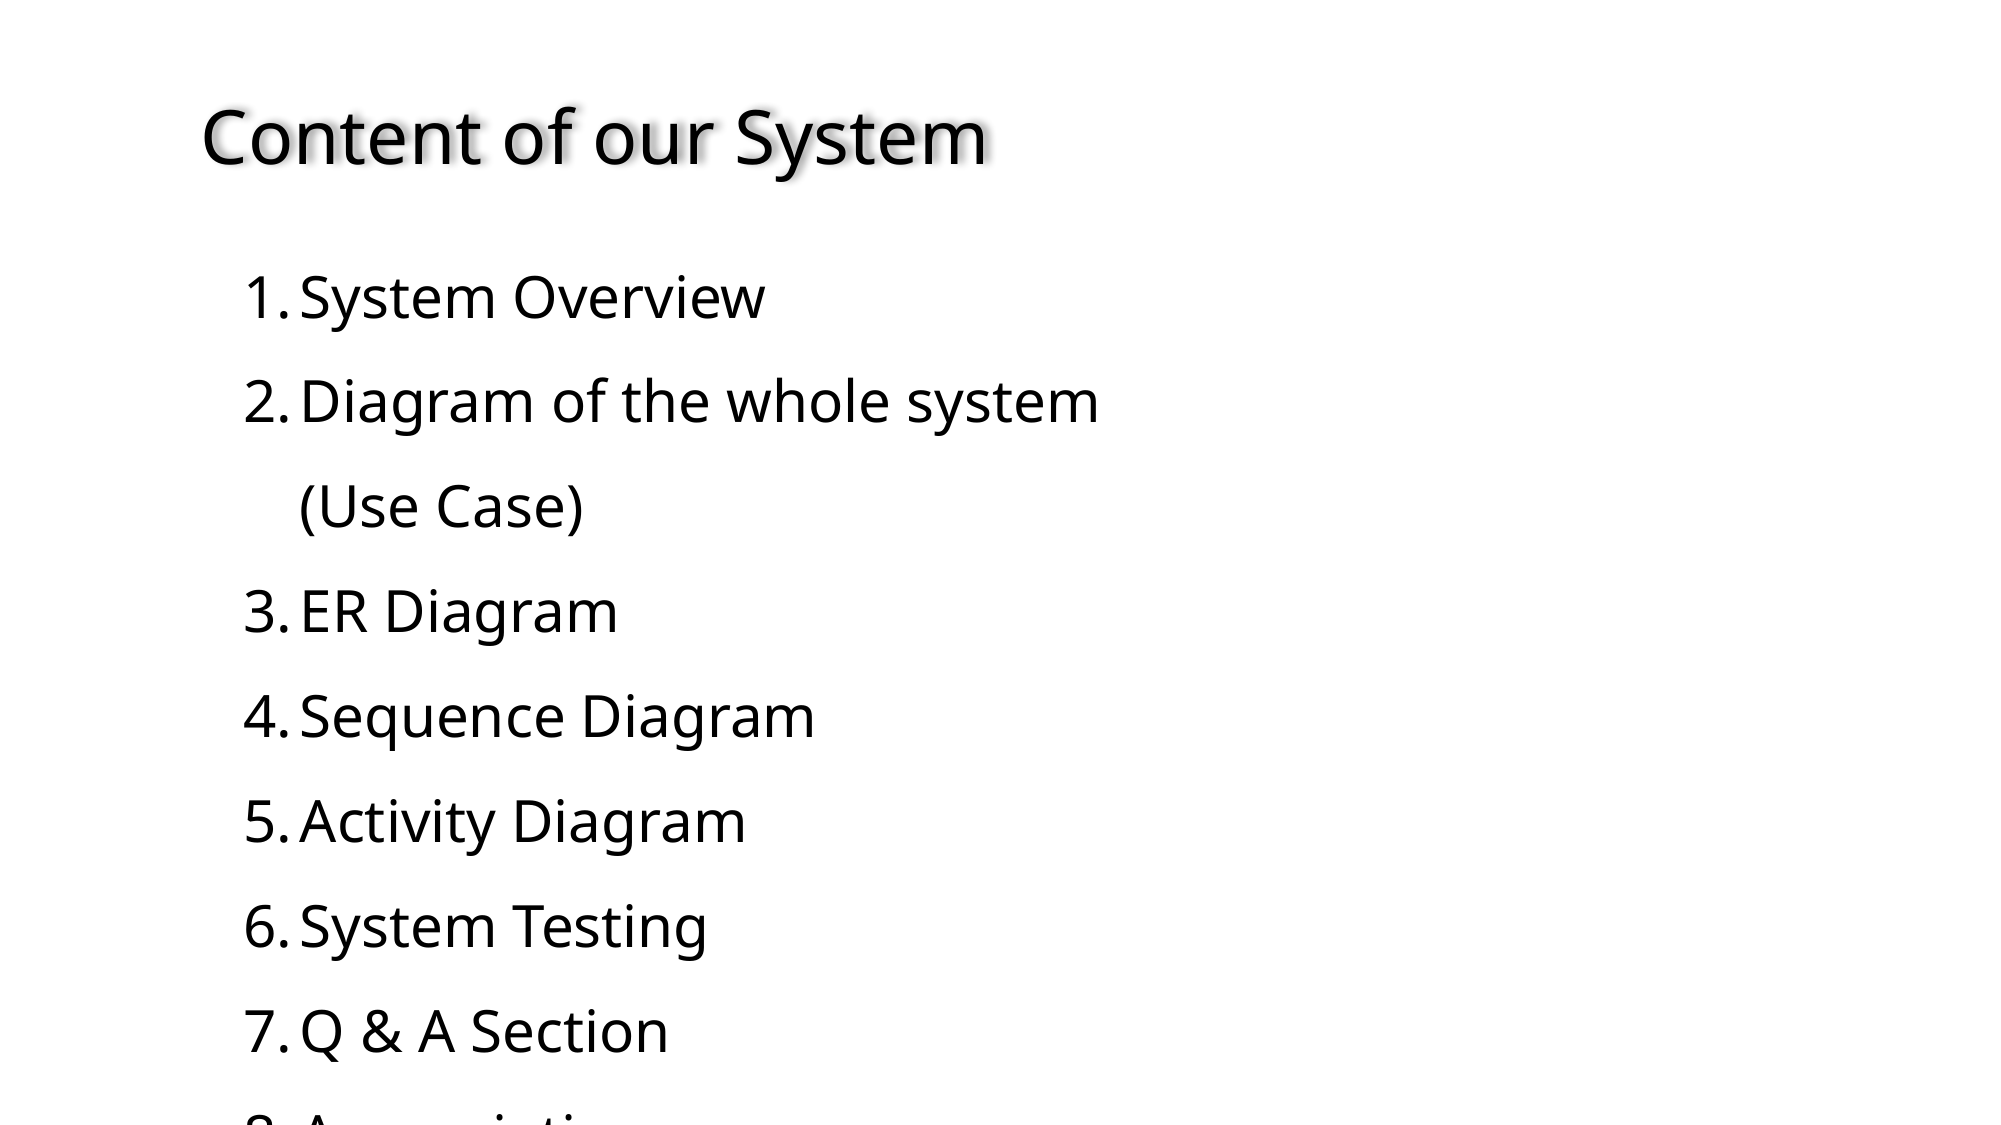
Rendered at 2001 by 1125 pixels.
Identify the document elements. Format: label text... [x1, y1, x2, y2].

text_box System Overview Diagram of the whole system (Use Case) ER Diagram Sequence Diagram Activity Diagram System Testing Q & A Section Appreciation [228, 217, 1175, 1125]
text_box Content of our System [186, 82, 1132, 187]
